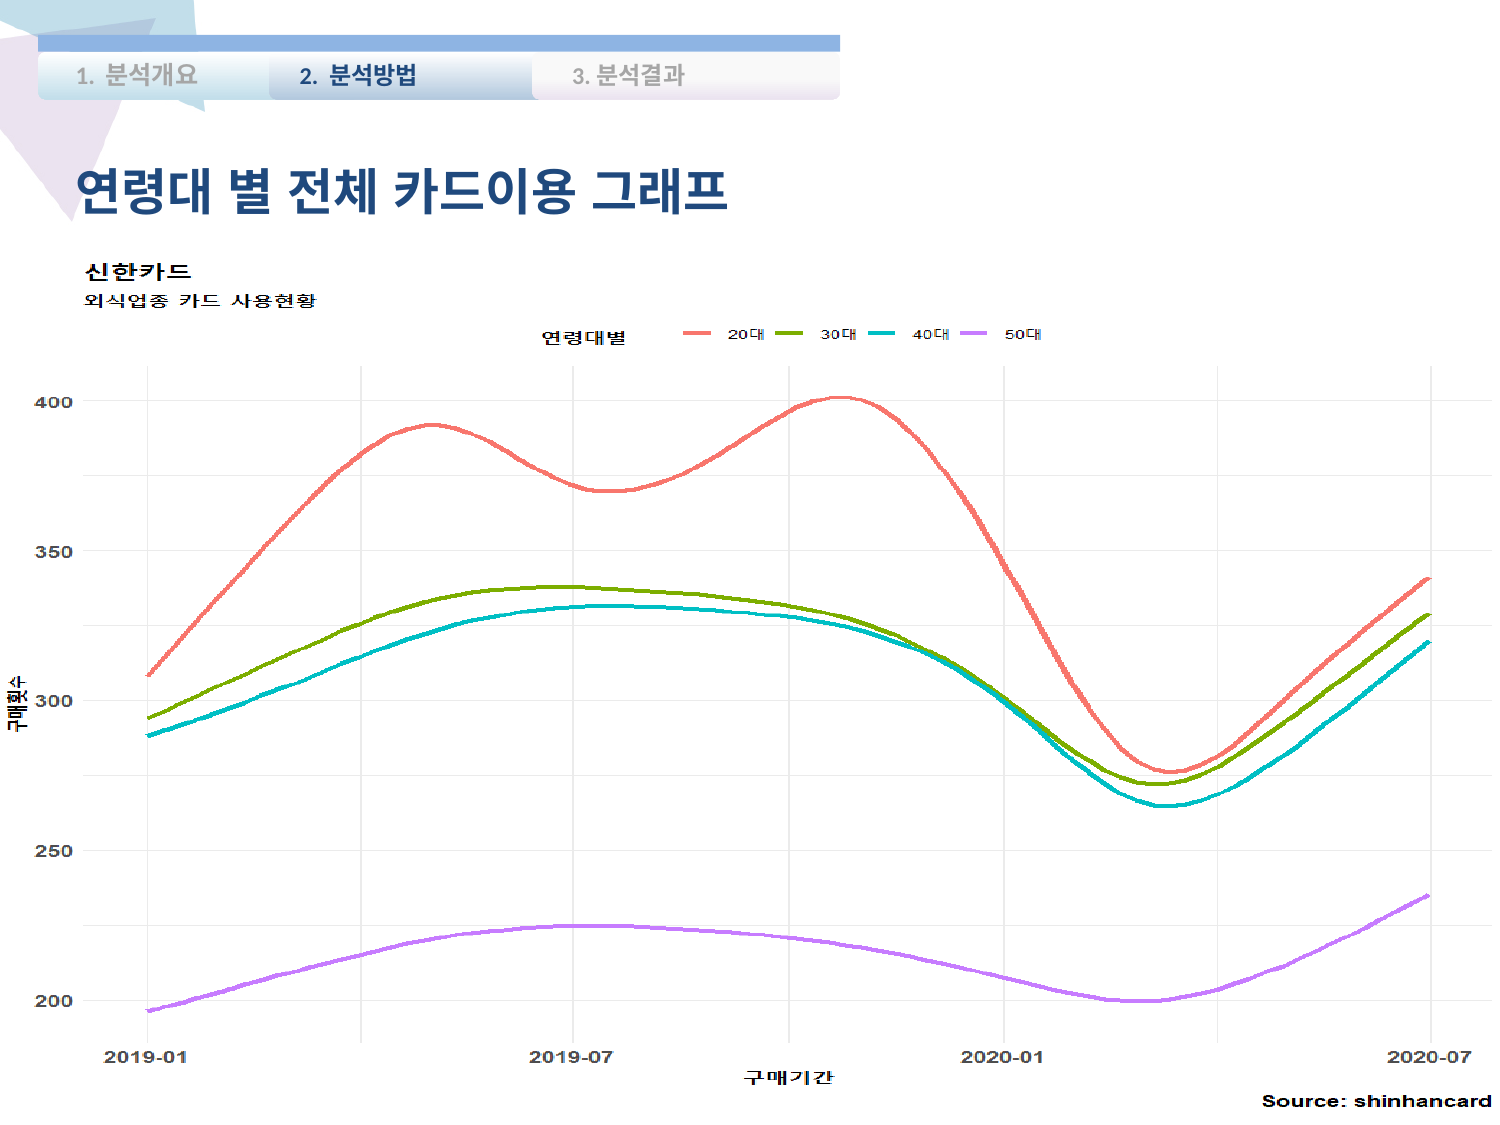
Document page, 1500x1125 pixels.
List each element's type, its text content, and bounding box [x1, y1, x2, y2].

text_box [37, 34, 841, 100]
picture [0, 0, 1500, 1125]
title 연령대 별 전체 카드이용 그래프 [60, 149, 1340, 232]
